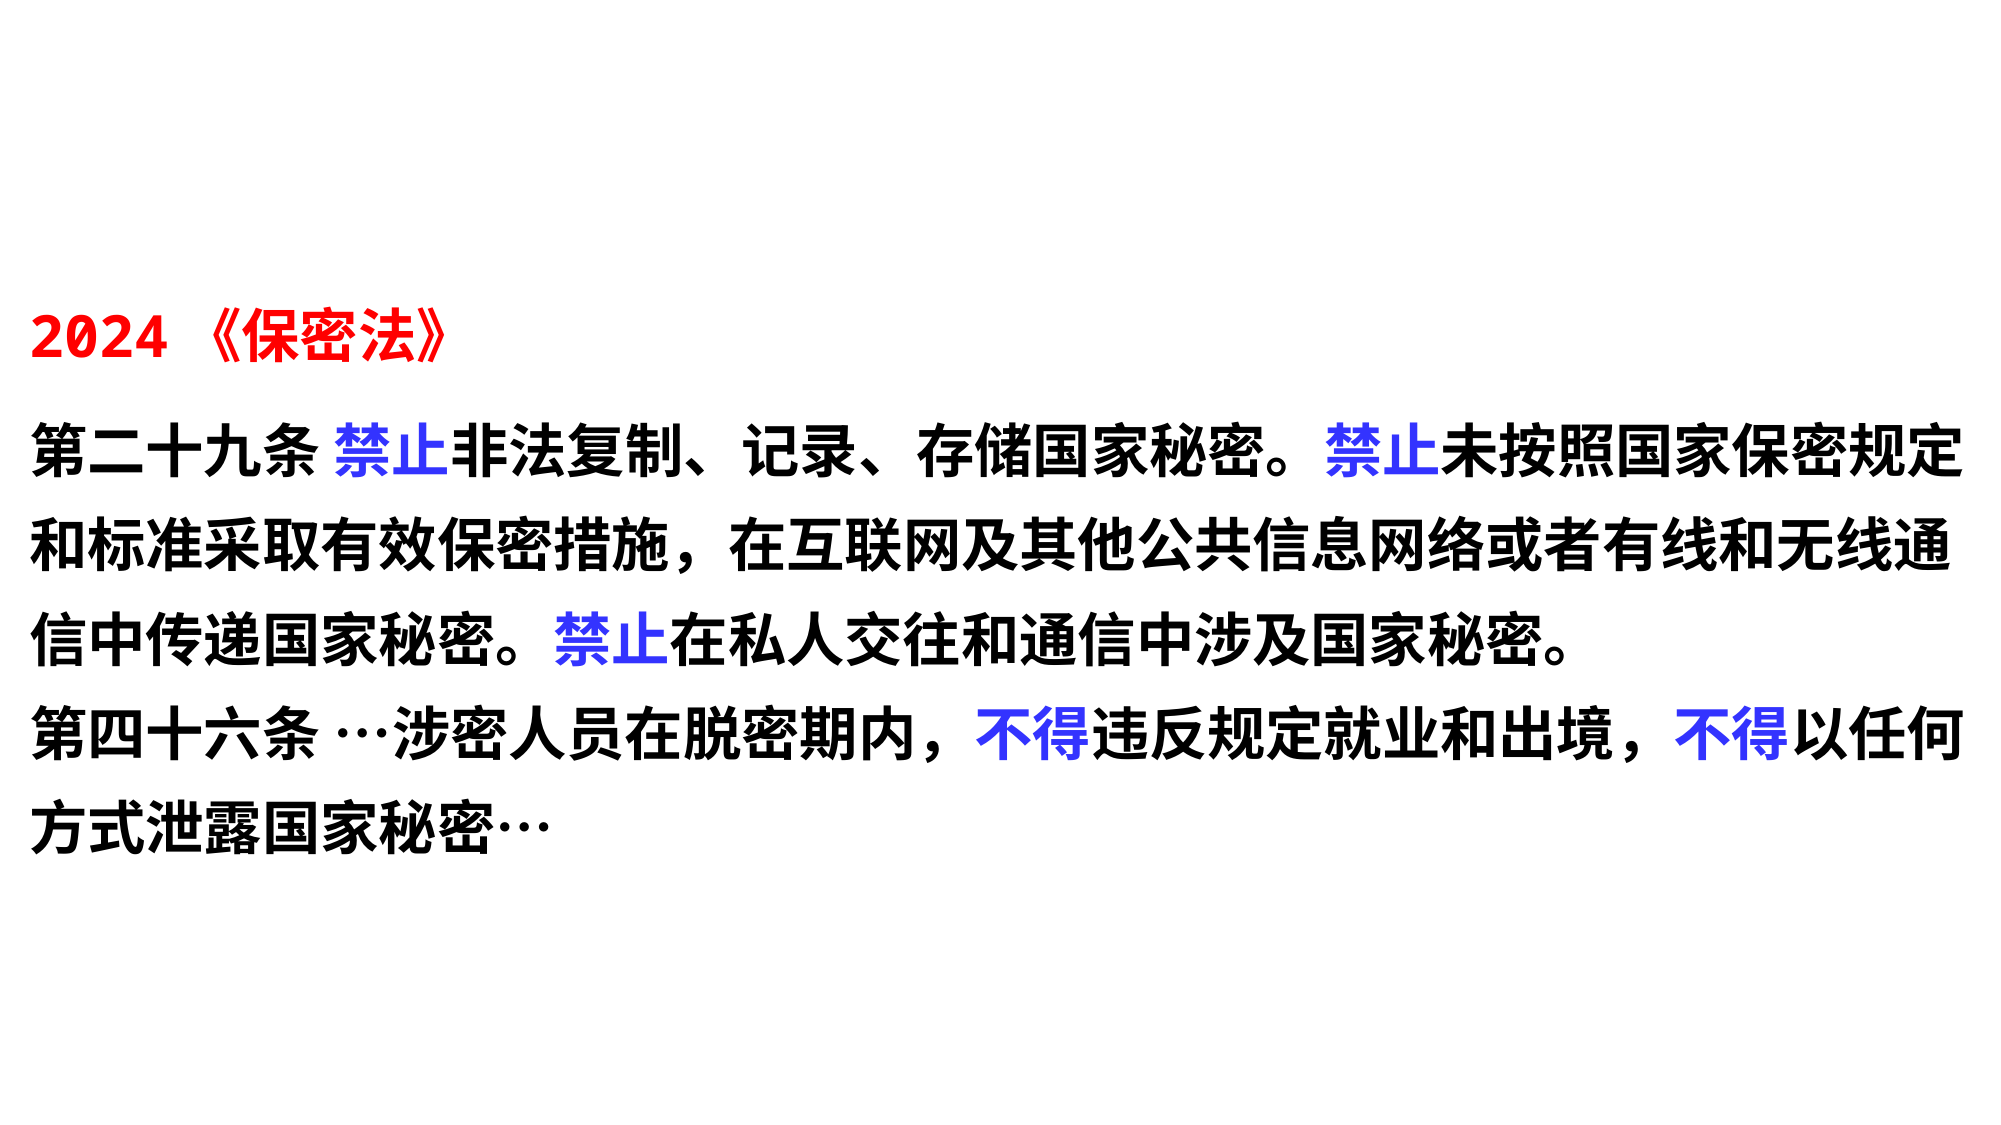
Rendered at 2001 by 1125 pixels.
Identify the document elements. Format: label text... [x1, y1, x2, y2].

list 2024《保密法》 第二十九条 禁止非法复制、记录、存储国家秘密。禁止未按照国家保密规定和标准采取有效保密措施，在互联网及其他公共信息网络或者有线和无线通信中传递国家秘密。禁止在私人交往和通信中涉及国家秘密。 第四十六条 …涉密人员在脱密期内，不得违反规定就业和出境，不得以任何方式泄露国家秘密… [14, 266, 2000, 1055]
